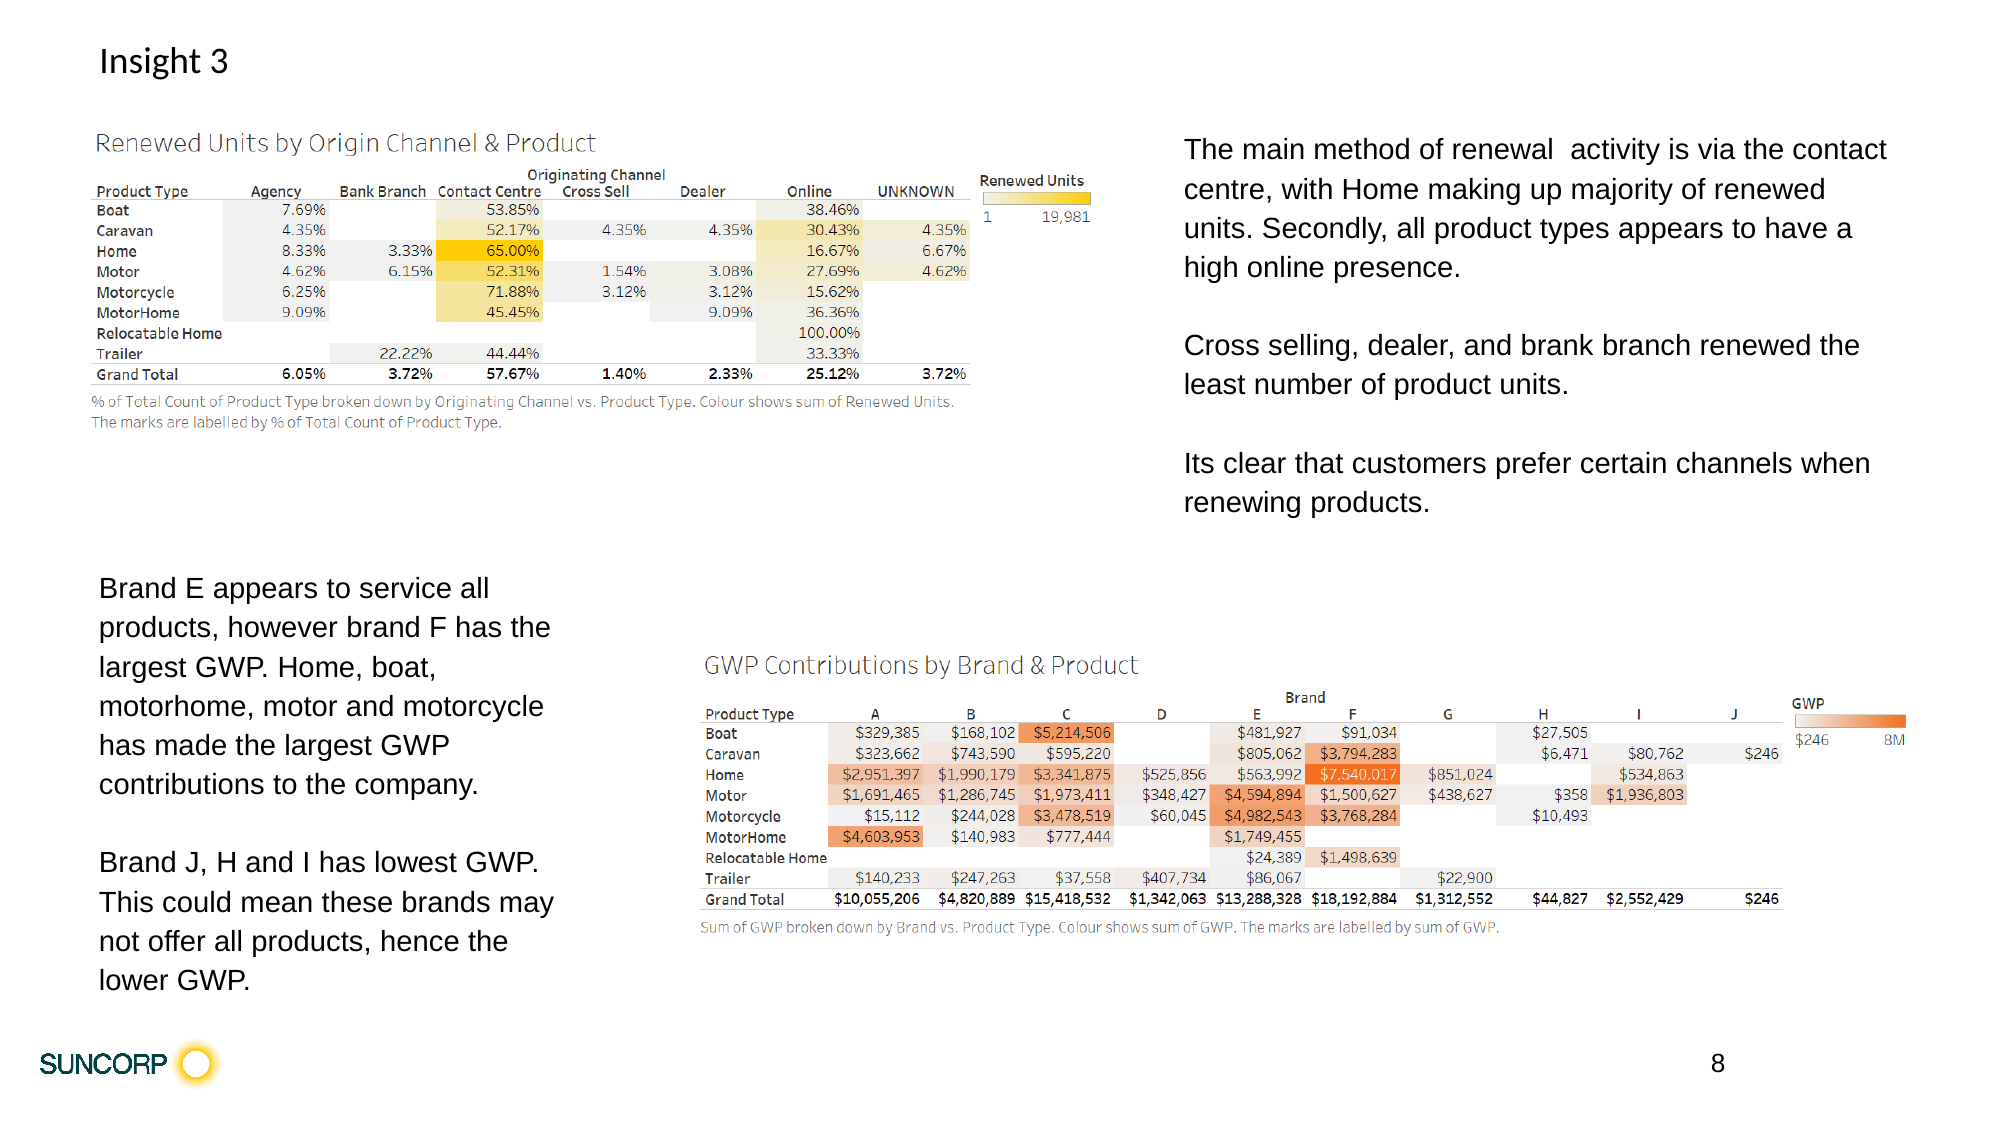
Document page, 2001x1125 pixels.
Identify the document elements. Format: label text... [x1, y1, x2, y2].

picture [700, 641, 1909, 937]
slide_number 8 [1581, 1005, 1732, 1084]
text_box Insight 3 [84, 28, 253, 89]
text_box The main method of renewal activity is via the contact centre, with Home making up majority of renewed units. Secondly, all product types appears to have a high online presence. Cross selling, dealer, and brank branch renewed the least number of product units. Its clear that customers prefer certain channels when renewing products. [1169, 119, 1909, 526]
text_box Brand E appears to service all products, however brand F has the largest GWP. Home, boat, motorhome, motor and motorcycle has made the largest GWP contributions to the company. Brand J, H and I has lowest GWP. This could mean these brands may not offer all products, hence the lower GWP. [84, 558, 600, 1004]
picture [40, 1037, 222, 1090]
picture [91, 119, 1094, 432]
